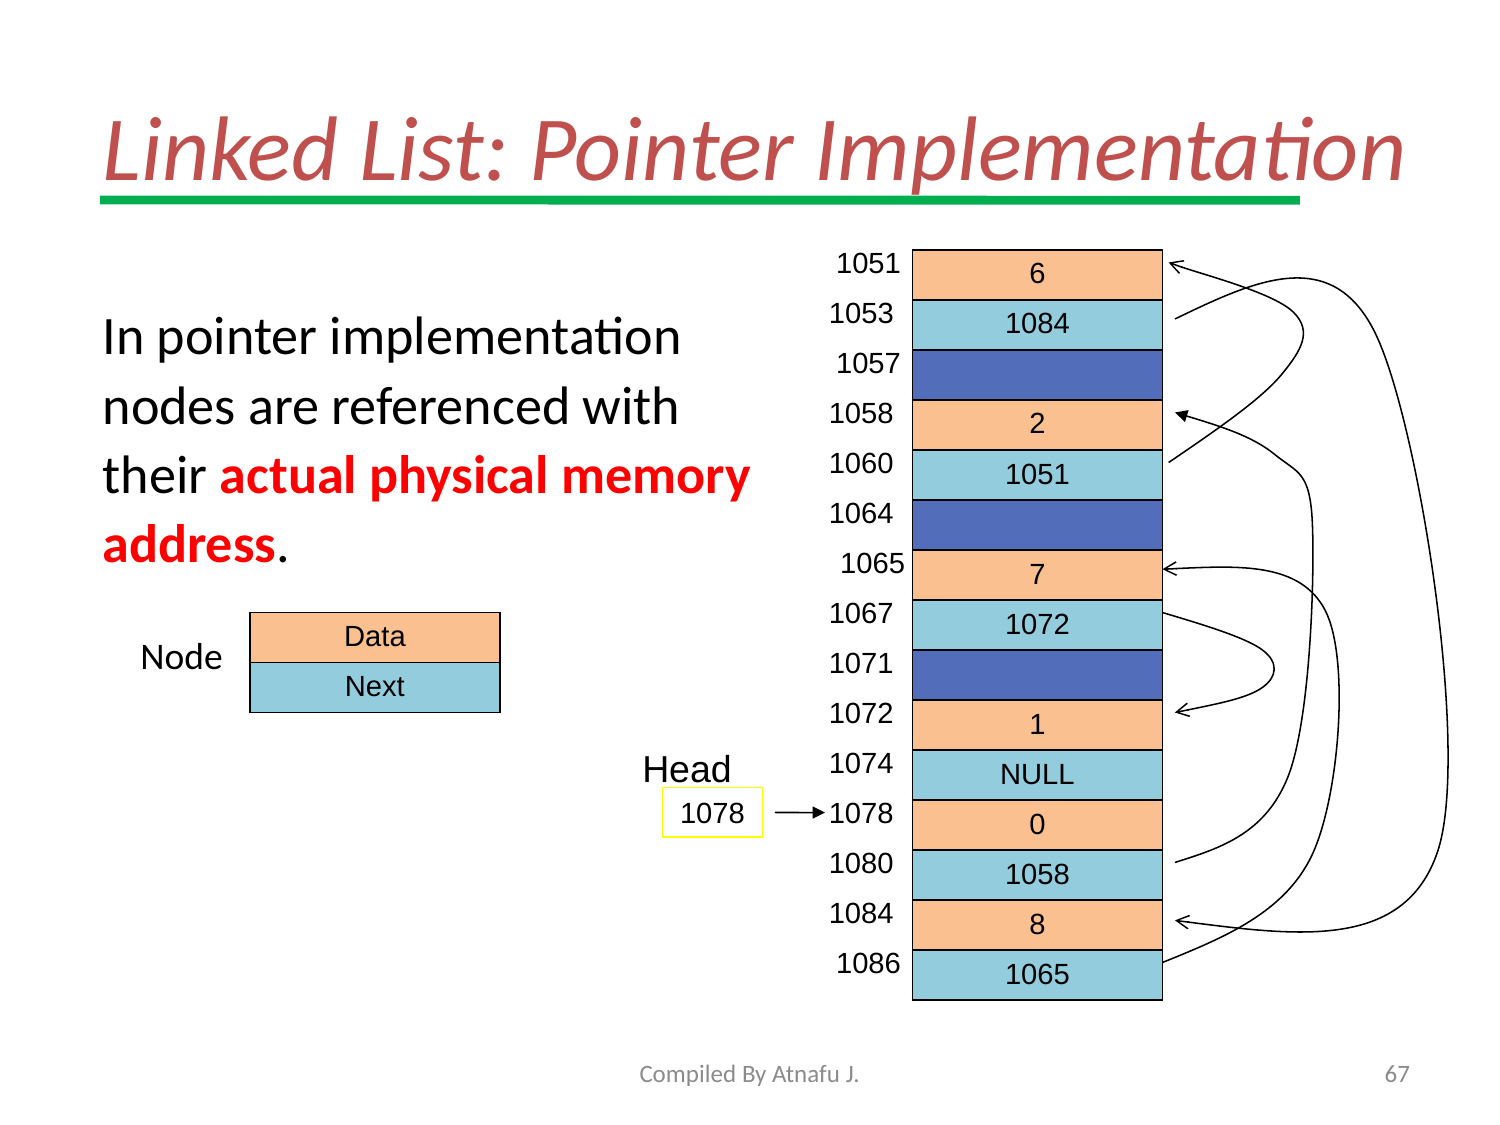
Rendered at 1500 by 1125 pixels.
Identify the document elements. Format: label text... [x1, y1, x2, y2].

table_cell [913, 501, 1162, 549]
text_box 1078 [662, 787, 763, 838]
table_cell 1072 [913, 601, 1162, 649]
text_box 1072 [810, 687, 912, 737]
text_box 1065 [817, 538, 912, 587]
text_box 1053 [810, 287, 912, 338]
table_header 6 [913, 251, 1162, 299]
table_cell 1084 [913, 301, 1162, 349]
text_box [1163, 612, 1174, 706]
text_box 1060 [810, 438, 912, 487]
table_cell NULL [913, 751, 1162, 799]
table_cell 1 [913, 701, 1162, 749]
text_box 1078 [810, 787, 912, 837]
text_box [1168, 260, 1245, 463]
text_box 1064 [810, 487, 912, 538]
text_box 1067 [810, 587, 912, 638]
title Linked List: Pointer Implementation [87, 50, 1438, 238]
table_cell 7 [913, 551, 1162, 599]
list In pointer implementation nodes are referenced with their actual physical memory address. [87, 224, 1413, 1050]
table_cell 2 [913, 401, 1162, 449]
text_box Node [125, 624, 238, 685]
slide_number 67 [1074, 1042, 1425, 1103]
table_cell 8 [913, 901, 1162, 949]
footer Compiled By Atnafu J. [512, 1042, 988, 1103]
table_cell 1065 [913, 951, 1162, 999]
table_cell [913, 351, 1162, 399]
text_box [774, 806, 826, 819]
table_cell 0 [913, 801, 1162, 849]
text_box 1071 [810, 638, 912, 687]
text_box [1163, 562, 1174, 615]
table_header Data [251, 613, 499, 662]
text_box [1174, 277, 1449, 933]
text_box 1080 [810, 837, 912, 887]
text_box 1051 [821, 237, 916, 287]
text_box 1057 [821, 337, 912, 387]
text_box Head [627, 737, 756, 798]
text_box [1163, 626, 1237, 963]
text_box 1058 [810, 387, 912, 438]
text_box 1086 [821, 937, 912, 988]
table_cell [913, 651, 1162, 699]
table_cell 1051 [913, 451, 1162, 499]
table_cell 1058 [913, 851, 1162, 899]
table_cell Next [251, 663, 499, 712]
text_box 1074 [810, 737, 912, 787]
text_box 1084 [810, 887, 912, 938]
